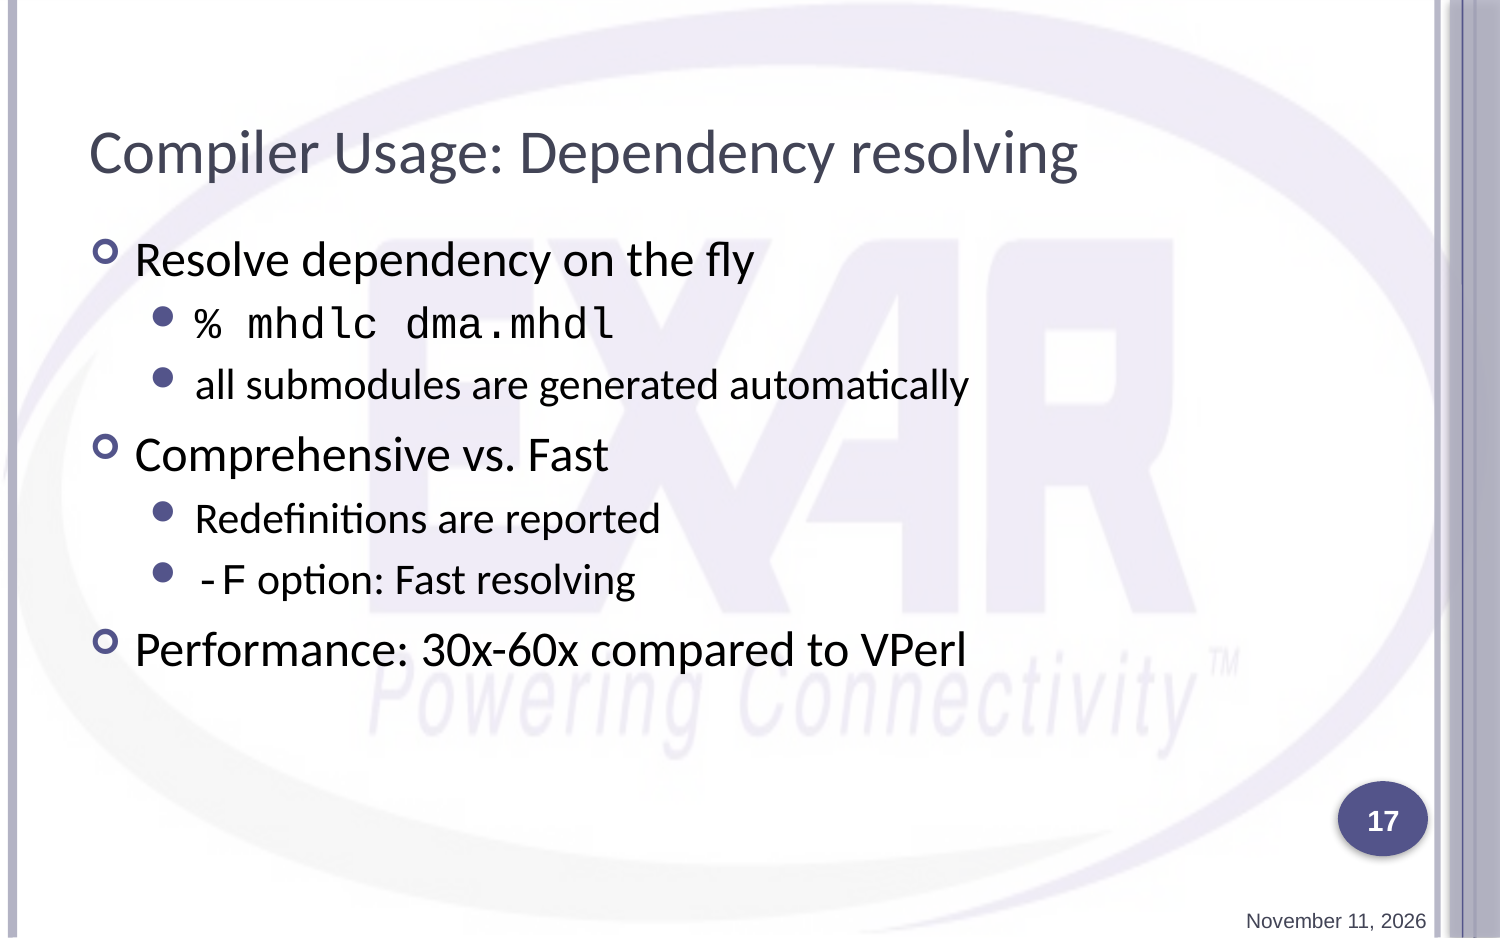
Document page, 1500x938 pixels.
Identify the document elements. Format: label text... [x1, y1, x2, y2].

list Resolve dependency on the fly % mhdlc dma.mhdl all submodules are generated automatically Comprehensive vs. Fast Redefinitions are reported -F option: Fast resolving Performance: 30x-60x compared to VPerl [75, 218, 1300, 885]
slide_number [1207, 902, 1442, 938]
title Compiler Usage: Dependency resolving [75, 37, 1300, 194]
slide_number 17 [1333, 783, 1434, 856]
